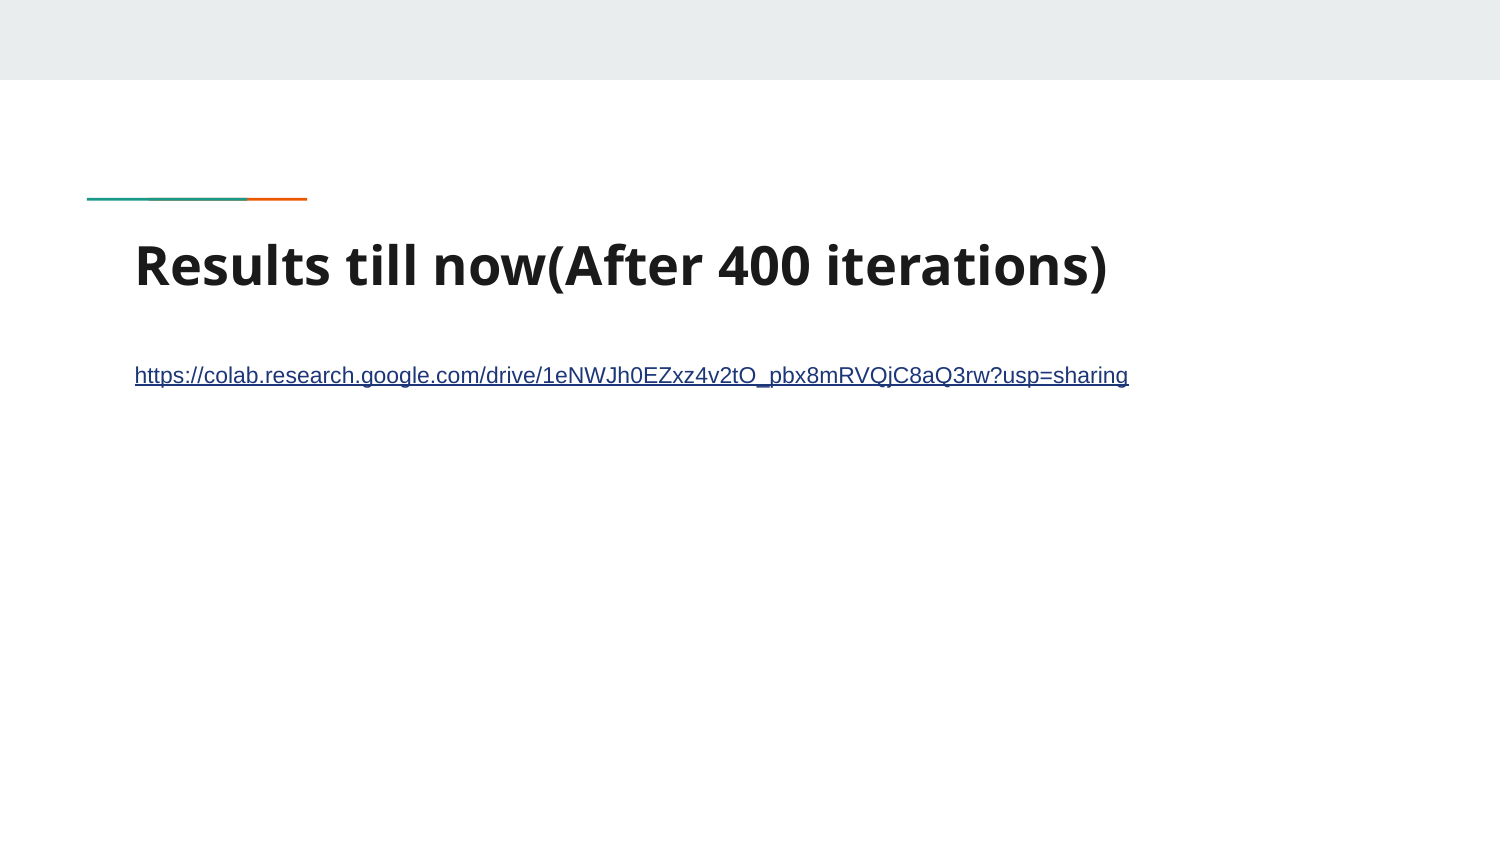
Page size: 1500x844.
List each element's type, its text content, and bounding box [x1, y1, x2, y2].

list https://colab.research.google.com/drive/1eNWJh0EZxz4v2tO_pbx8mRVQjC8aQ3rw?usp=sharing [119, 341, 1381, 712]
title Results till now(After 400 iterations) [119, 216, 1381, 305]
